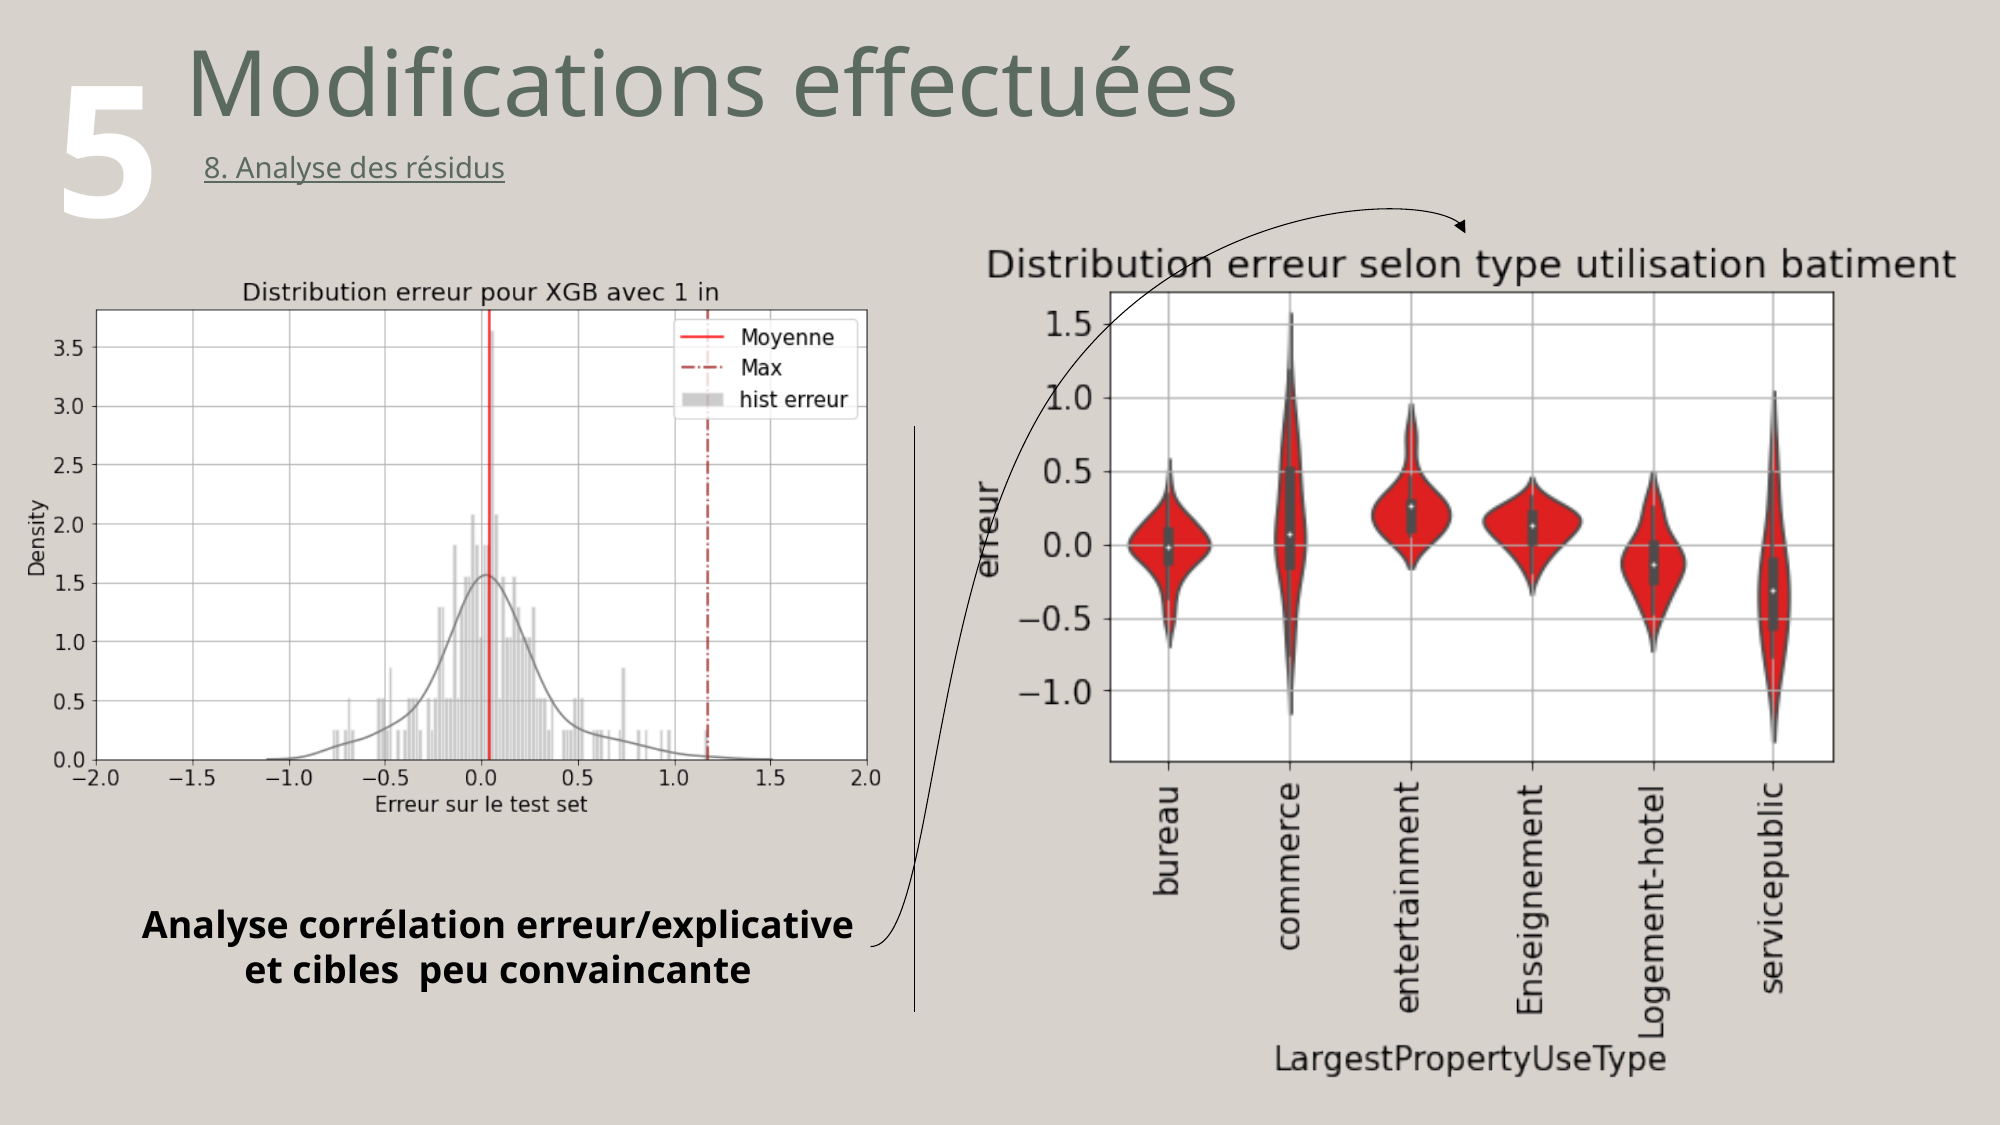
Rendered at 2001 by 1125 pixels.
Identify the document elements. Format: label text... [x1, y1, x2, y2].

picture [958, 233, 1973, 1093]
title Modifications effectuées [170, 13, 1353, 161]
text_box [870, 233, 1466, 948]
list 5 [40, 51, 188, 235]
list 8. Analyse des résidus [188, 124, 1313, 247]
picture [17, 272, 870, 826]
text_box Analyse corrélation erreur/explicative et cibles peu convaincante [126, 894, 871, 999]
